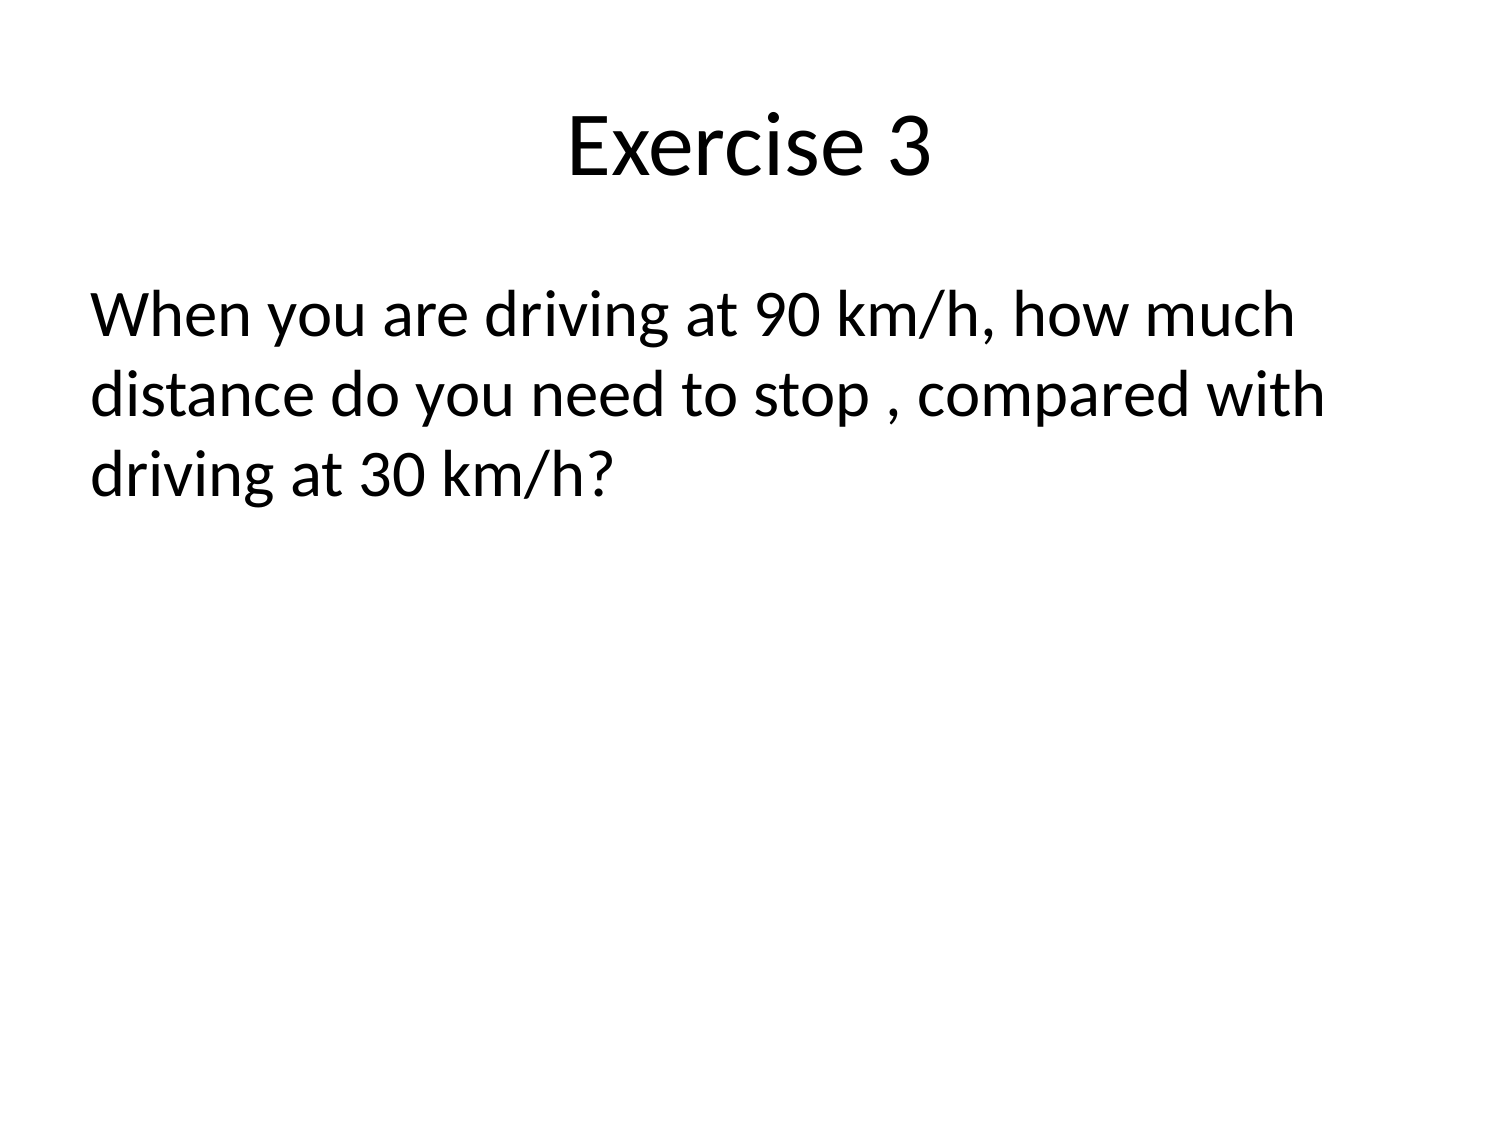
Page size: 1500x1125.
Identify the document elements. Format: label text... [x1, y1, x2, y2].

title Exercise 3 [75, 45, 1425, 233]
list When you are driving at 90 km/h, how much distance do you need to stop , compared with driving at 30 km/h? [75, 262, 1425, 1005]
